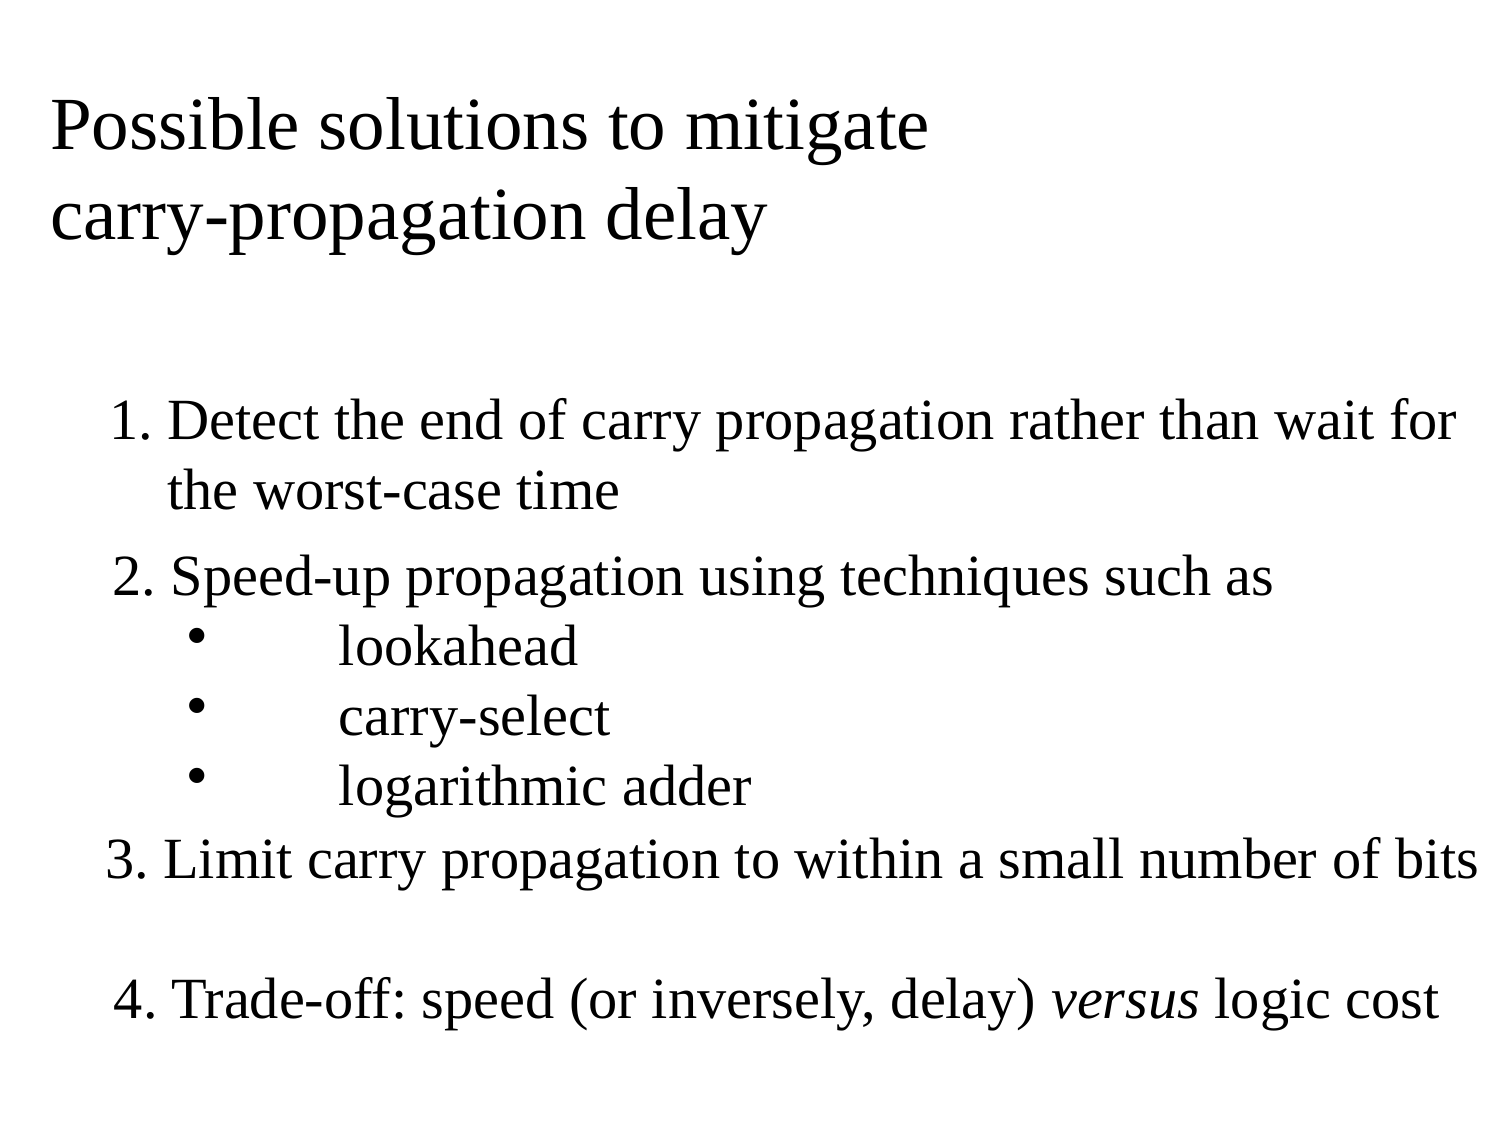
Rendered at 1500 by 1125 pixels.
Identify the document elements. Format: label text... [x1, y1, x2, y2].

text_box 4. Trade-off: speed (or inversely, delay) versus logic cost [99, 952, 1456, 1038]
text_box 2. Speed-up propagation using techniques such as lookahead carry-select logarithmic adder [97, 529, 1305, 812]
text_box Possible solutions to mitigate carry-propagation delay [35, 67, 1465, 263]
text_box 3. Limit carry propagation to within a small number of bits [90, 812, 1496, 898]
text_box 1. Detect the end of carry propagation rather than wait for the worst-case time [94, 373, 1473, 529]
